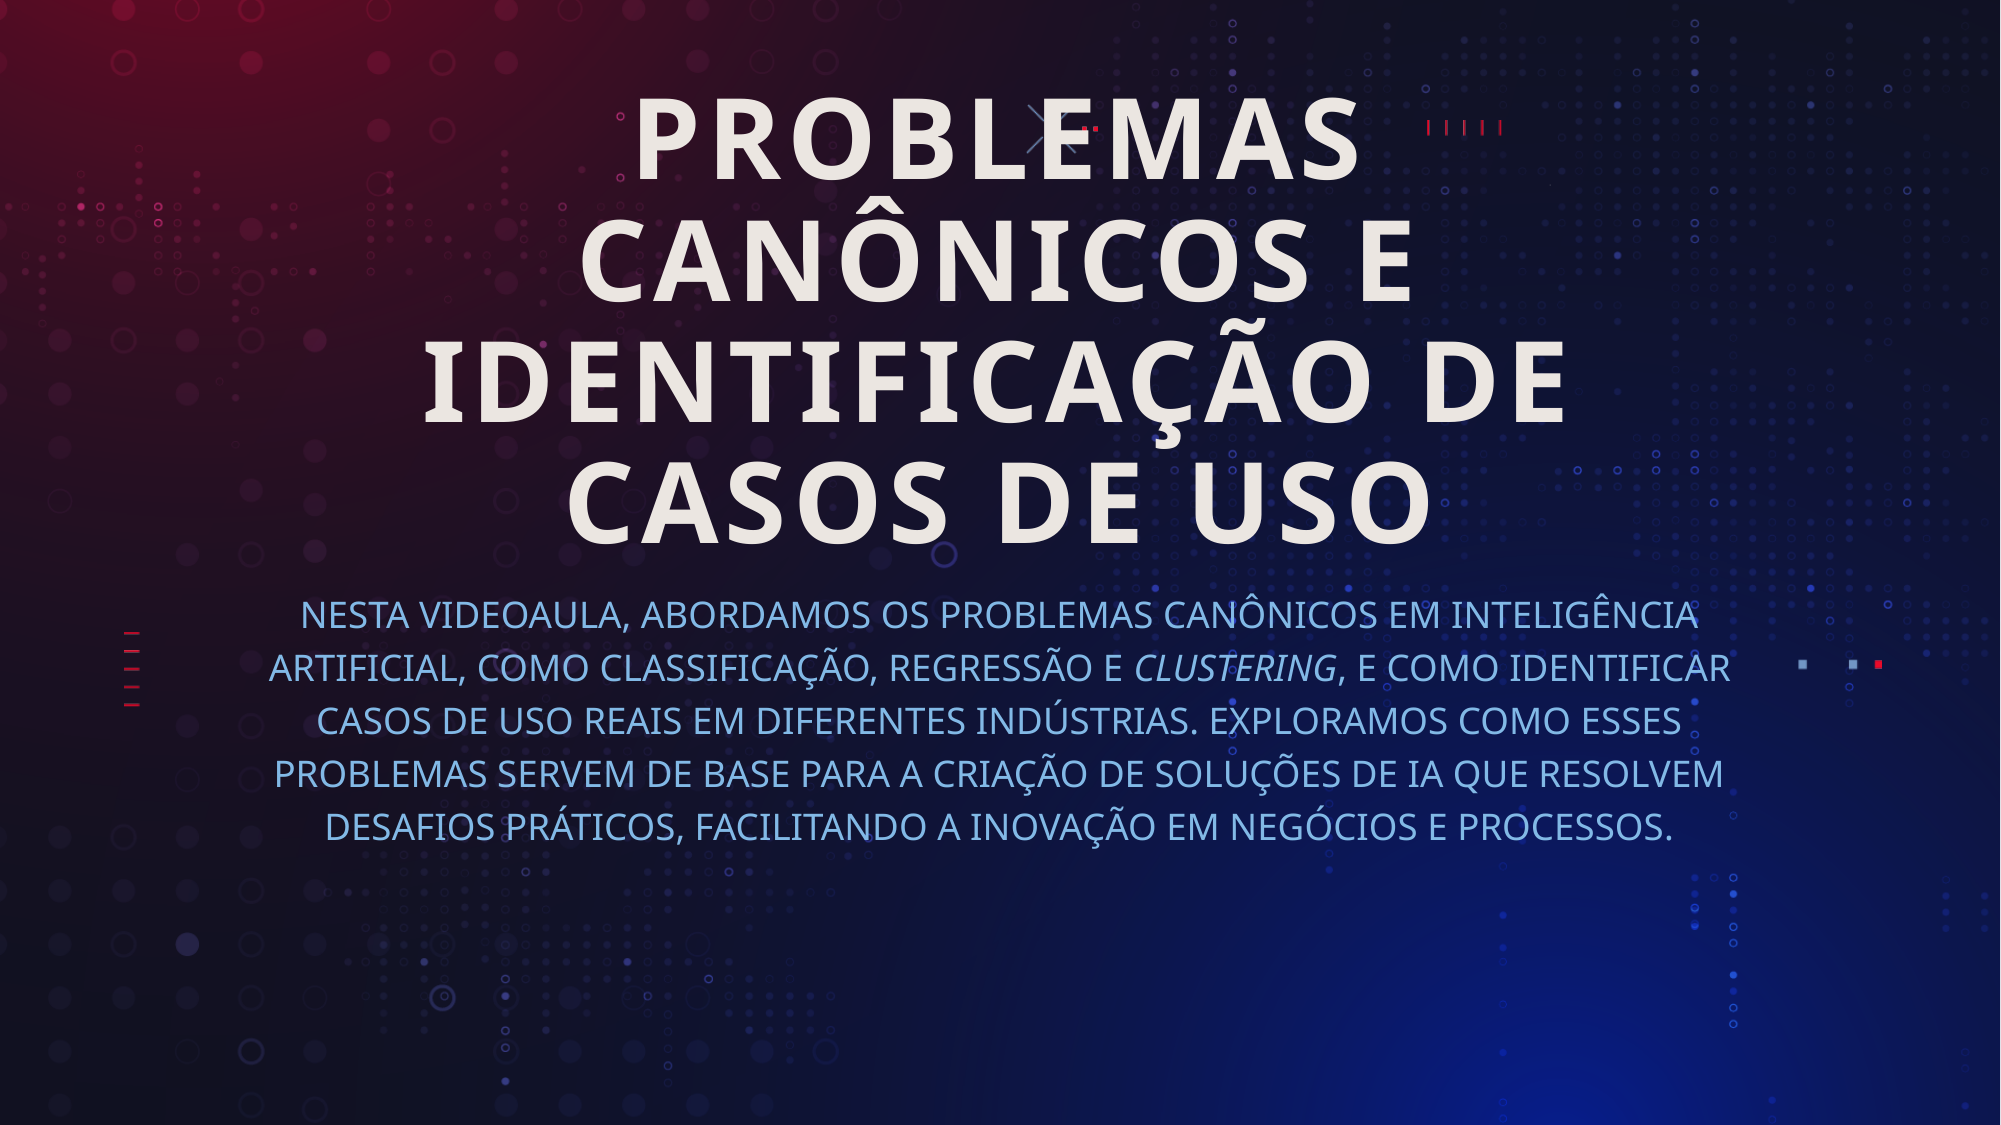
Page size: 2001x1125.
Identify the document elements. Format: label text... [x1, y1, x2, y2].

subtitle NESTA VIDEOAULA, ABORDAMOS OS PROBLEMAS CANÔNICOS EM INTELIGÊNCIA ARTIFICIAL, COMO CLASSIFICAÇÃO, REGRESSÃO E CLUSTERING, E COMO IDENTIFICAR CASOS DE USO REAIS EM DIFERENTES INDÚSTRIAS. EXPLORAMOS COMO ESSES PROBLEMAS SERVEM DE BASE PARA A CRIAÇÃO DE SOLUÇÕES DE IA QUE RESOLVEM DESAFIOS PRÁTICOS, FACILITANDO A INOVAÇÃO EM NEGÓCIOS E PROCESSOS. [249, 575, 1750, 863]
picture [0, 0, 2001, 1125]
title PROBLEMAS CANÔNICOS E IDENTIFICAÇÃO DE CASOS DE USO [249, 184, 1750, 575]
